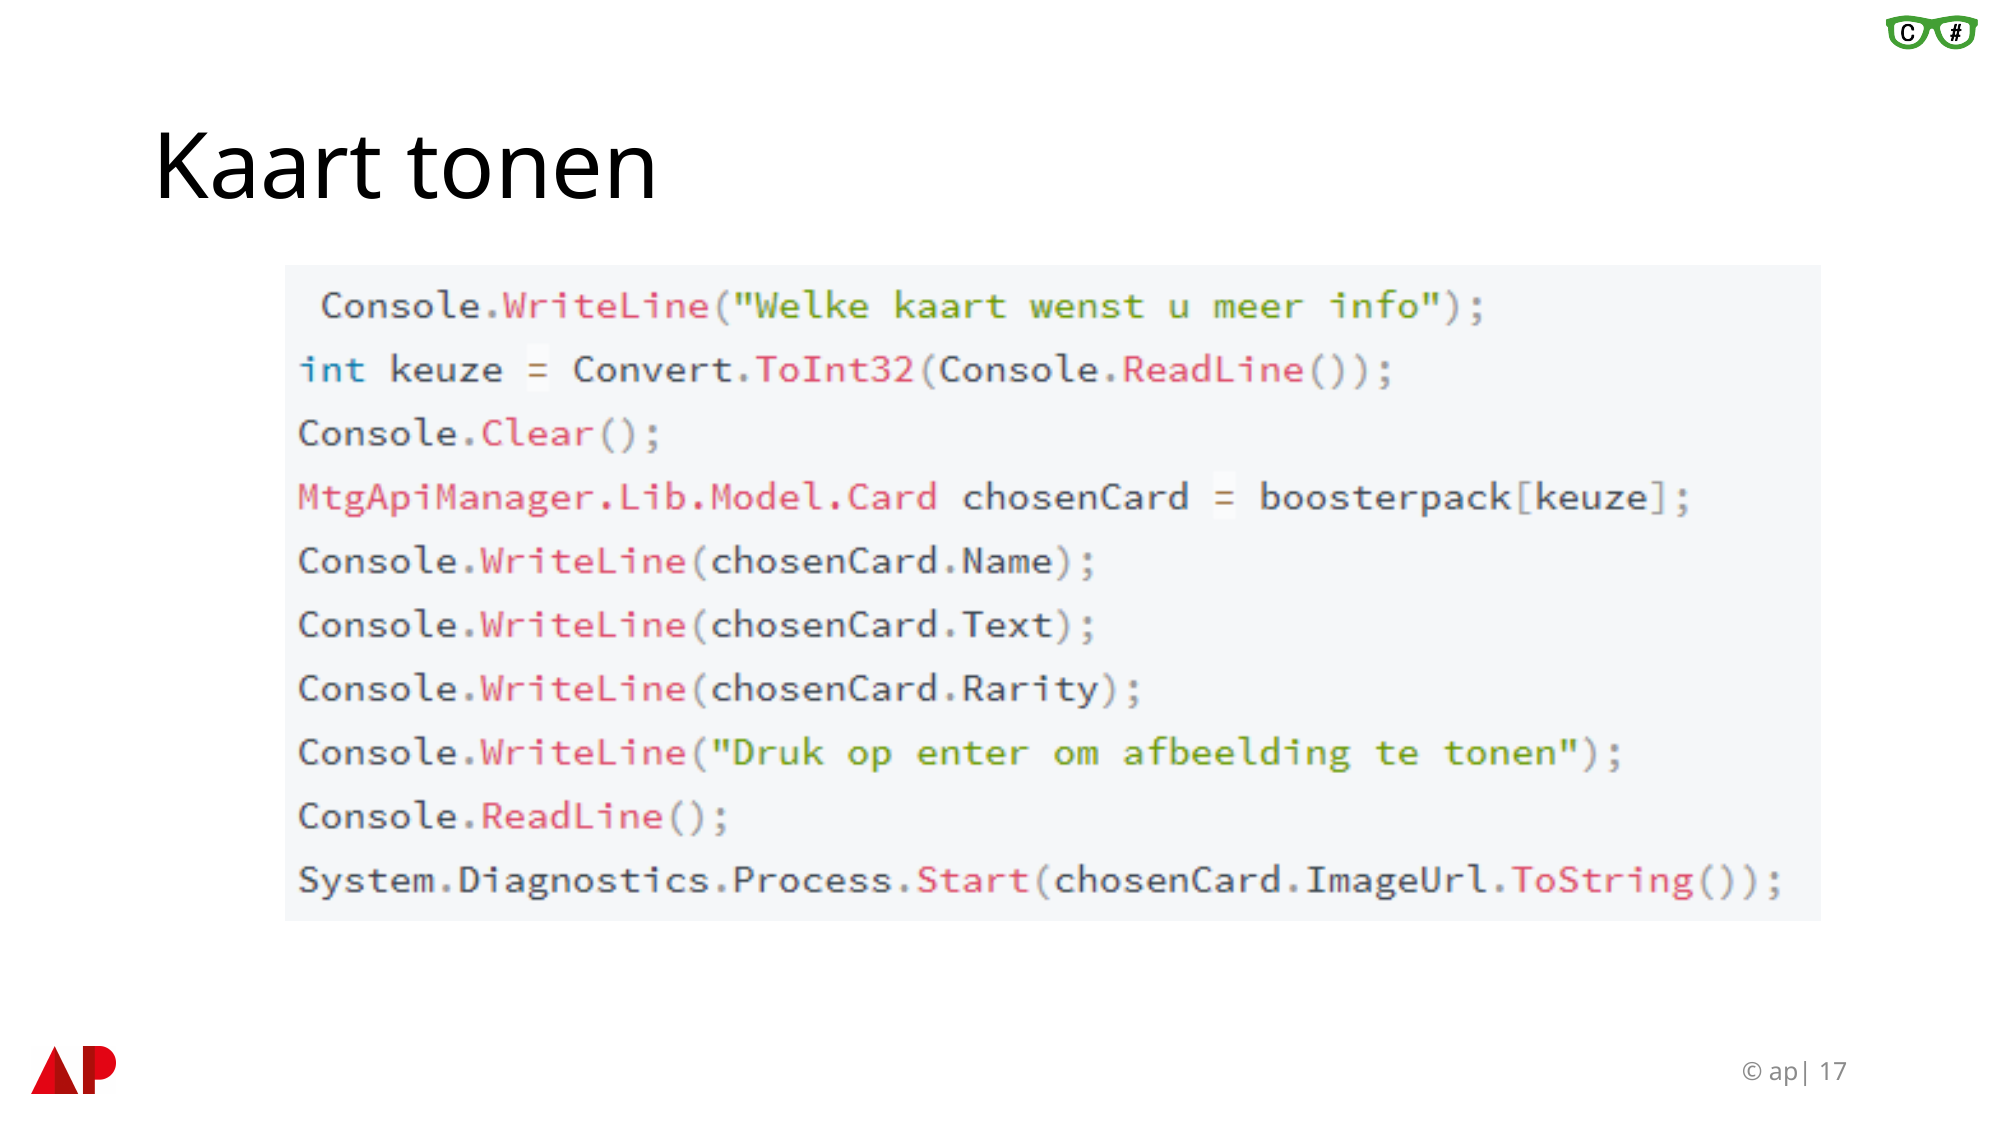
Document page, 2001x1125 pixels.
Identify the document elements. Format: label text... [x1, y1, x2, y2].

picture [285, 265, 1821, 921]
picture [1876, 0, 1985, 63]
title Kaart tonen [137, 59, 1863, 278]
picture [31, 1046, 116, 1094]
slide_number © ap| 17 [1412, 1042, 1863, 1103]
